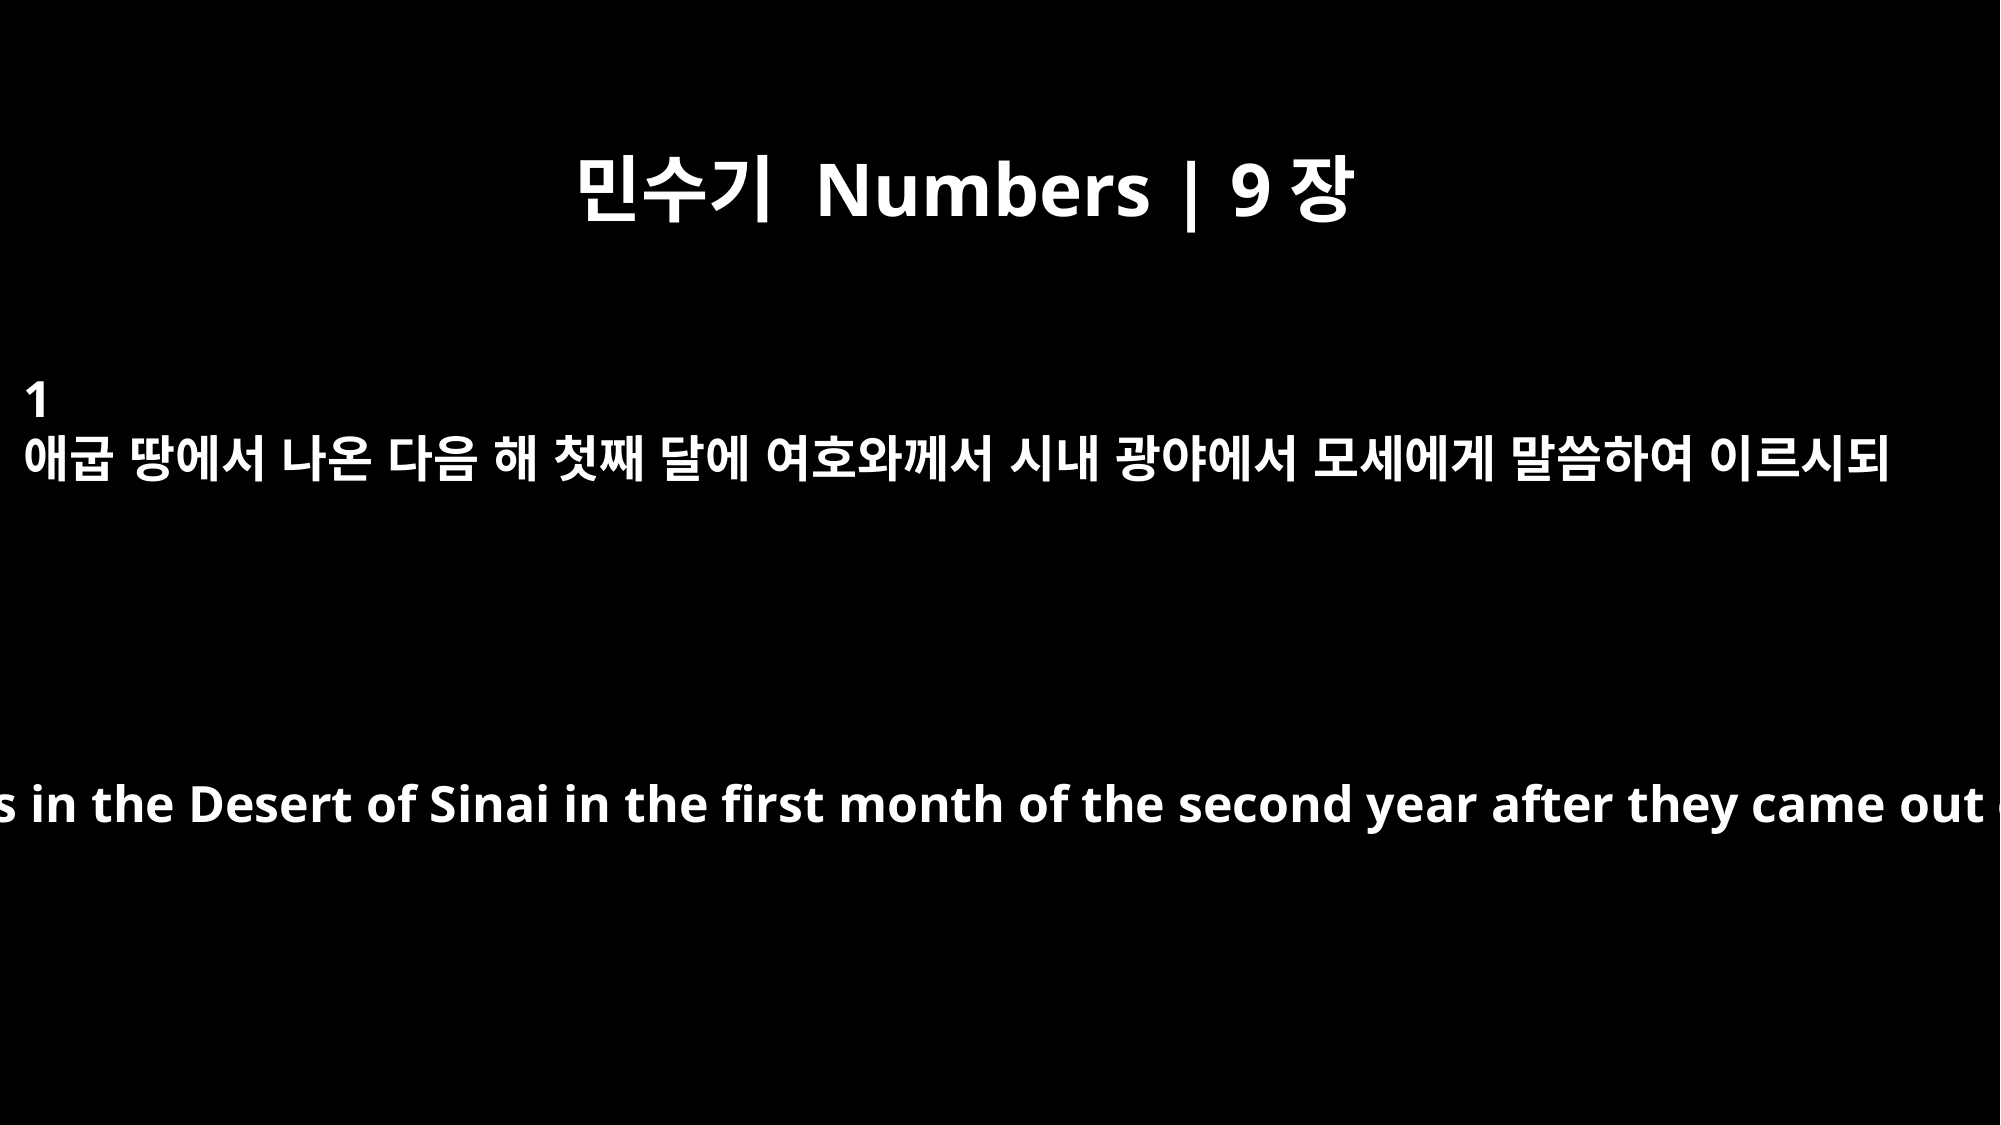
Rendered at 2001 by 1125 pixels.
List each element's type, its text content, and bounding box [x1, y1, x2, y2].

text_box 민수기 Numbers | 9장 [559, 136, 1373, 239]
text_box The LORD spoke to Moses in the Desert of Sinai in the first month of the second year after they came out of Egypt. He said, [0, 764, 2000, 840]
text_box 1 애굽 땅에서 나온 다음 해 첫째 달에 여호와께서 시내 광야에서 모세에게 말씀하여 이르시되 [8, 359, 1909, 495]
